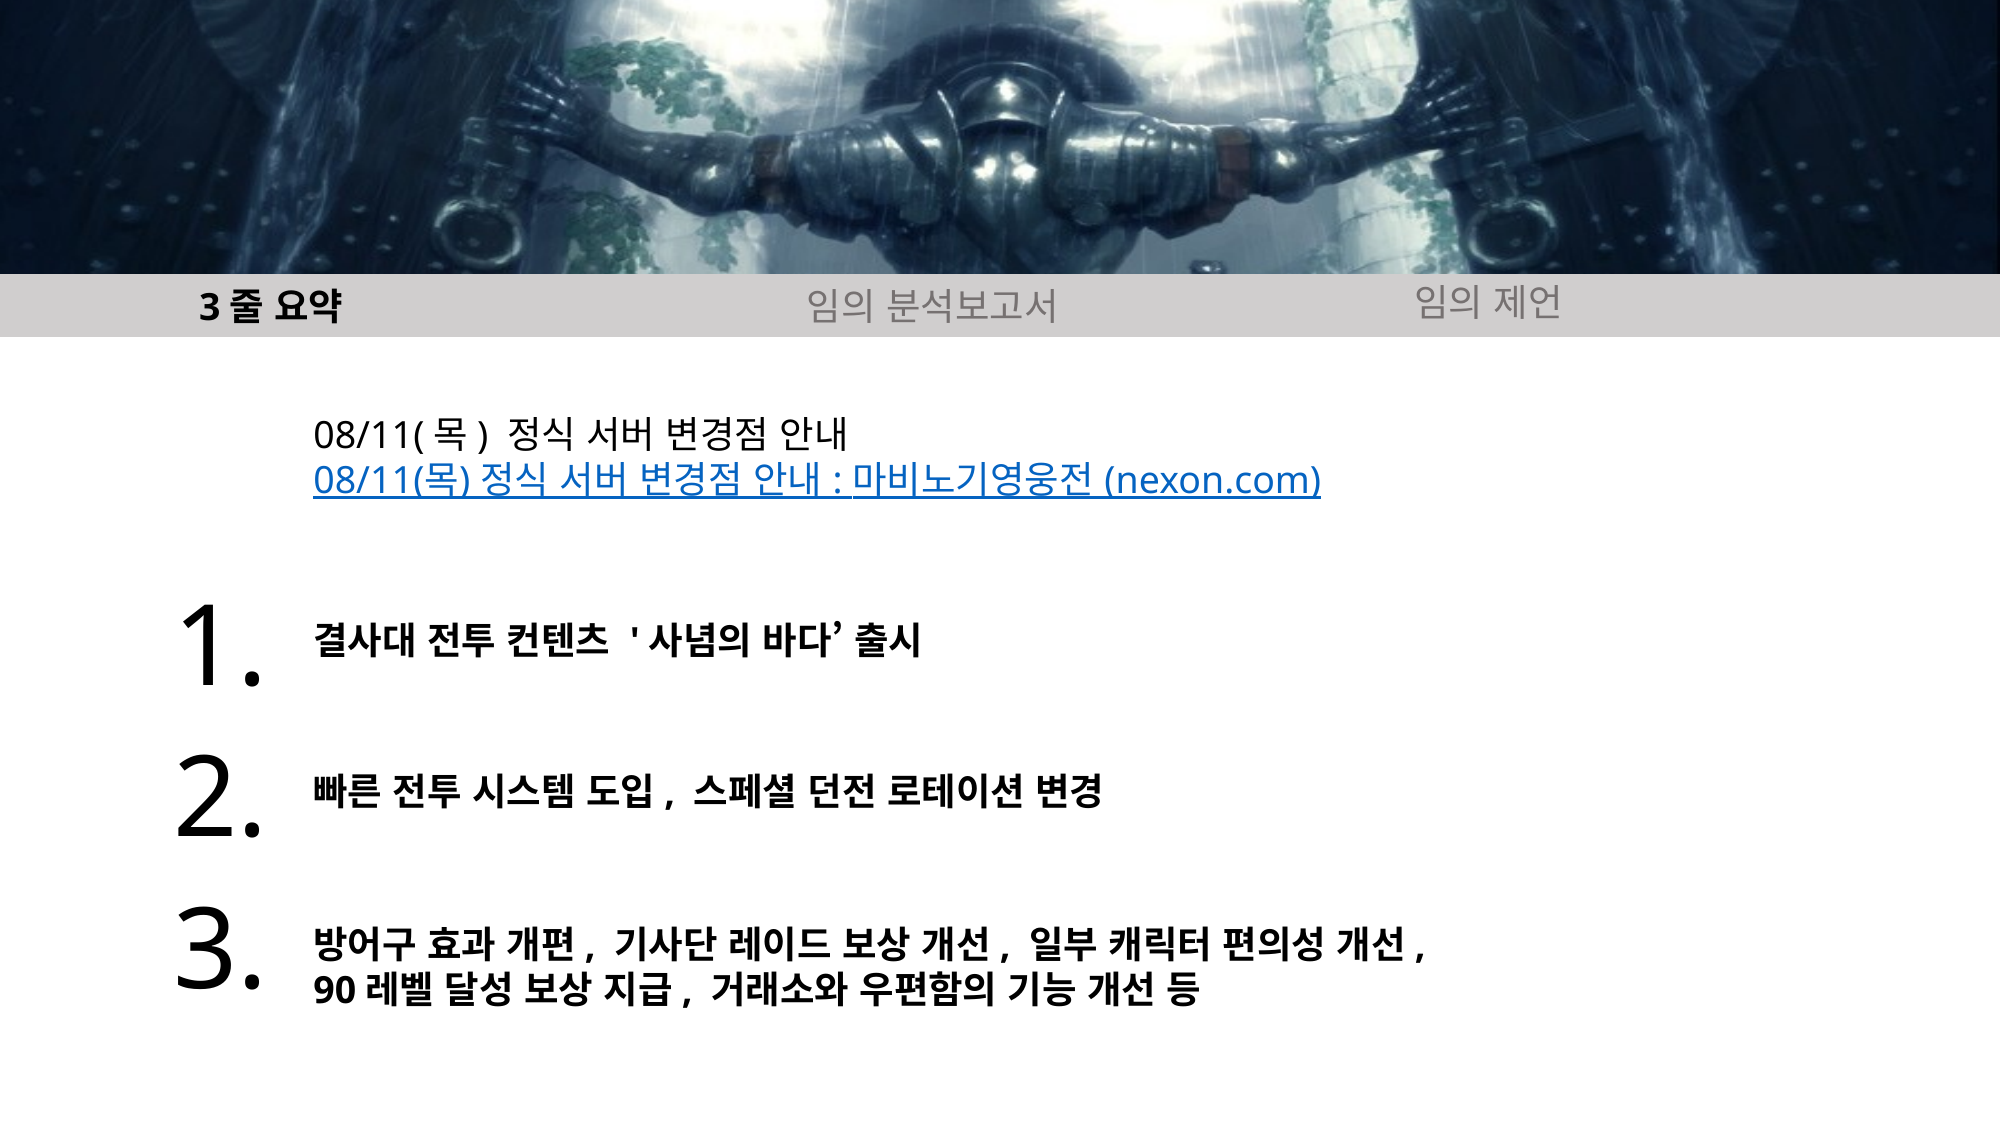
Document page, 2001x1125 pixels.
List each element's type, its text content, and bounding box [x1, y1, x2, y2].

text_box 3줄 요약 [184, 275, 585, 335]
picture [0, 0, 2000, 275]
text_box 결사대 전투 컨텐츠 '사념의 바다’ 출시 [298, 610, 1600, 670]
text_box 임의 분석보고서 [791, 275, 1193, 335]
text_box [0, 275, 2000, 337]
text_box 방어구 효과 개편, 기사단 레이드 보상 개선, 일부 캐릭터 편의성 개선, 90레벨 달성 보상 지급, 거래소와 우편함의 기능 개선 등 [298, 913, 1600, 1064]
text_box 2. [158, 716, 284, 867]
text_box 08/11(목) 정식 서버 변경점 안내 08/11(목) 정식 서버 변경점 안내 : 마비노기영웅전 (nexon.com) [298, 403, 1466, 518]
text_box 1. [158, 565, 284, 716]
text_box 임의 제언 [1399, 275, 1800, 332]
text_box 빠른 전투 시스템 도입, 스페셜 던전 로테이션 변경 [298, 760, 1600, 821]
text_box 3. [158, 868, 284, 1018]
